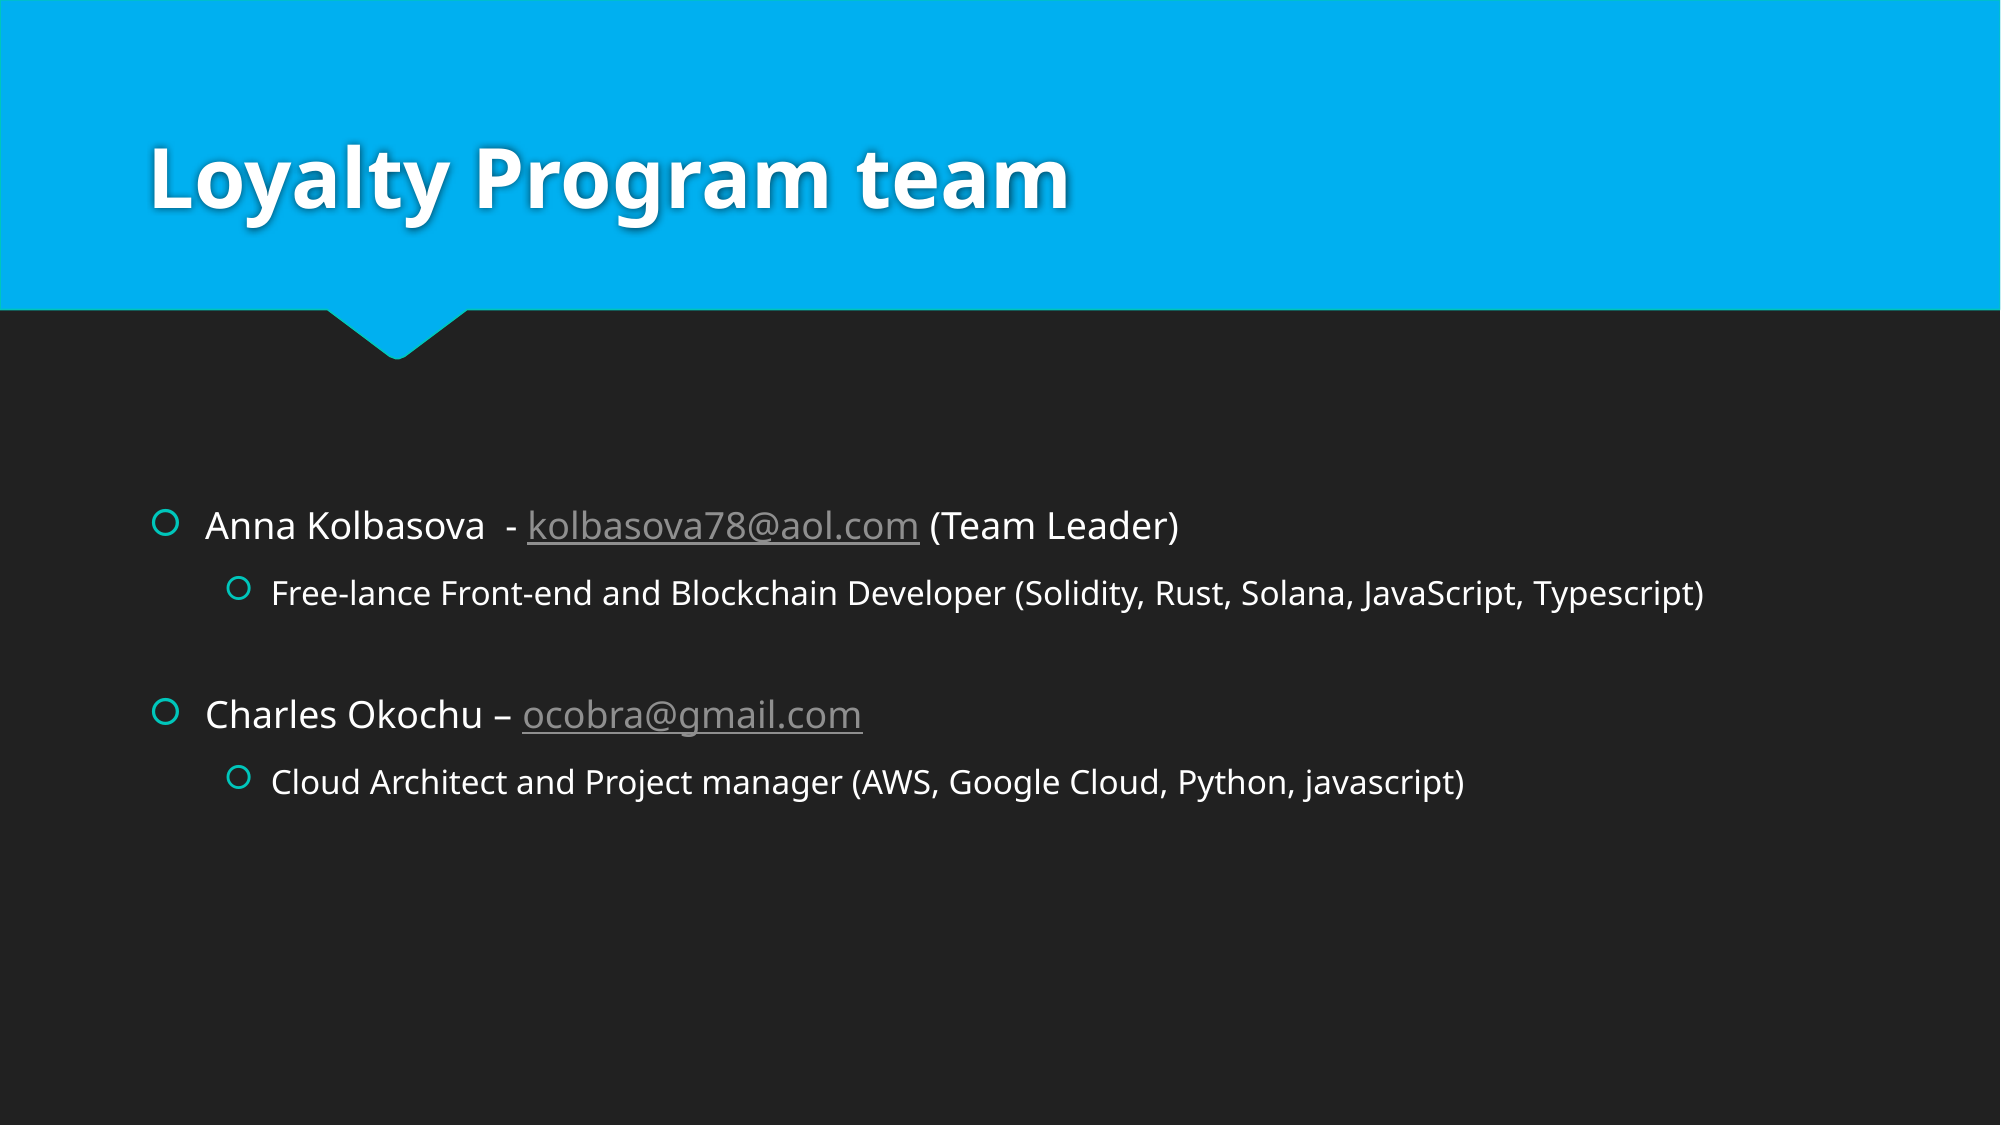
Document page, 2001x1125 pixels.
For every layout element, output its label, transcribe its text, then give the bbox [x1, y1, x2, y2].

text_box Anna Kolbasova - kolbasova78@aol.com (Team Leader) Free-lance Front-end and Blockchain Developer (Solidity, Rust, Solana, JavaScript, Typescript) Charles Okochu – ocobra@gmail.com Cloud Architect and Project manager (AWS, Google Cloud, Python, javascript) [134, 364, 1866, 1052]
title Loyalty Program team [132, 73, 1868, 233]
